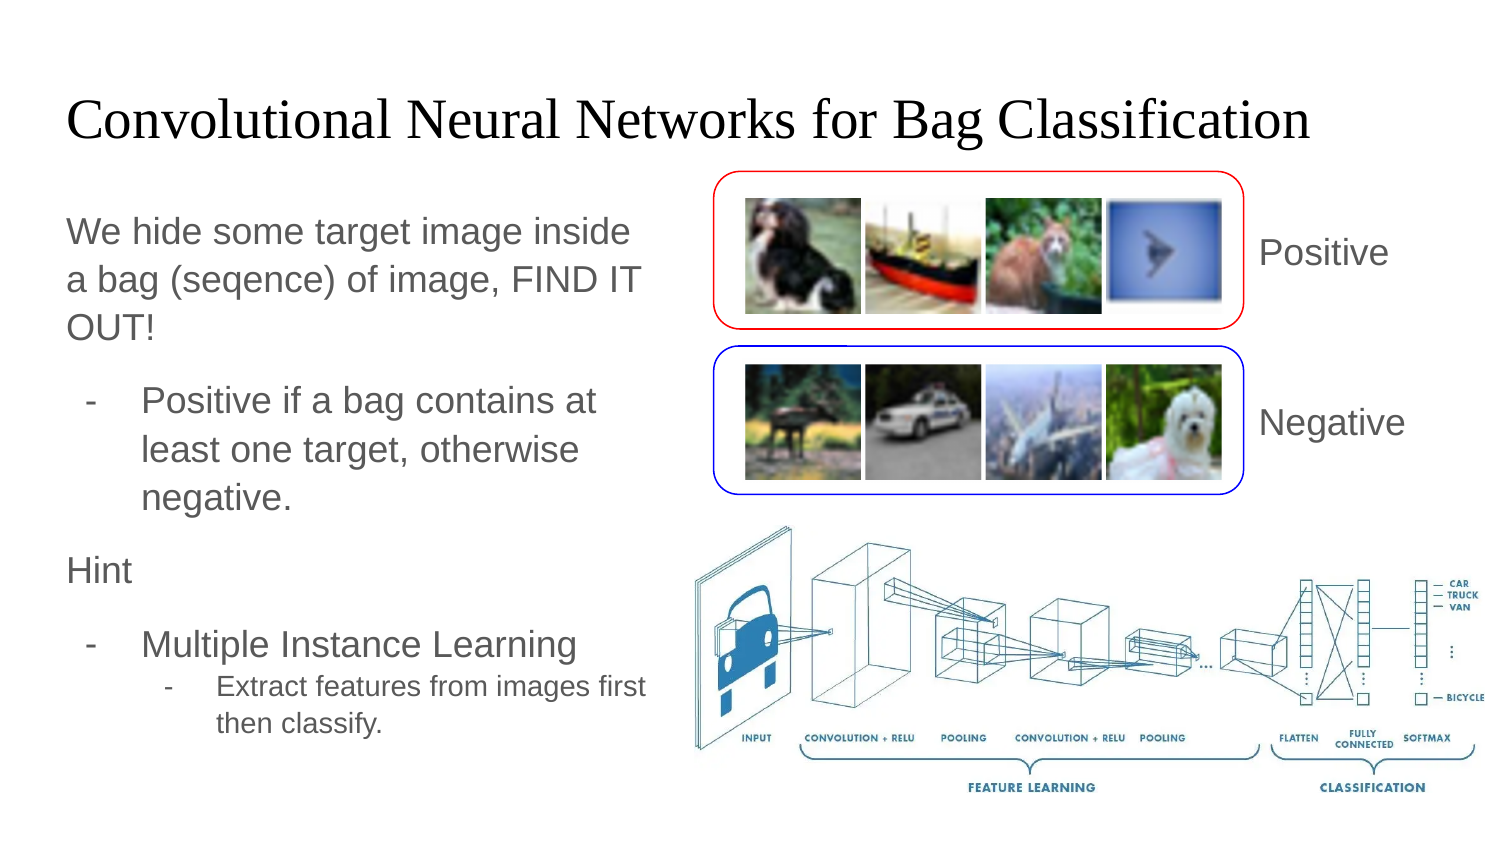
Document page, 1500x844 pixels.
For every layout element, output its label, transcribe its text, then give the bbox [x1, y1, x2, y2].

text_box Positive [1243, 225, 1449, 275]
list We hide some target image inside a bag (seqence) of image, FIND IT OUT! Positive if a bag contains at least one target, otherwise negative. Hint Multiple Instance Learning Extract features from images first then classify. [51, 189, 666, 825]
title Convolutional Neural Networks for Bag Classification [51, 72, 1449, 167]
picture [742, 358, 1224, 483]
text_box [713, 346, 1244, 495]
picture [694, 525, 1485, 793]
text_box Negative [1243, 395, 1459, 445]
text_box [713, 171, 1244, 329]
picture [742, 194, 1224, 314]
